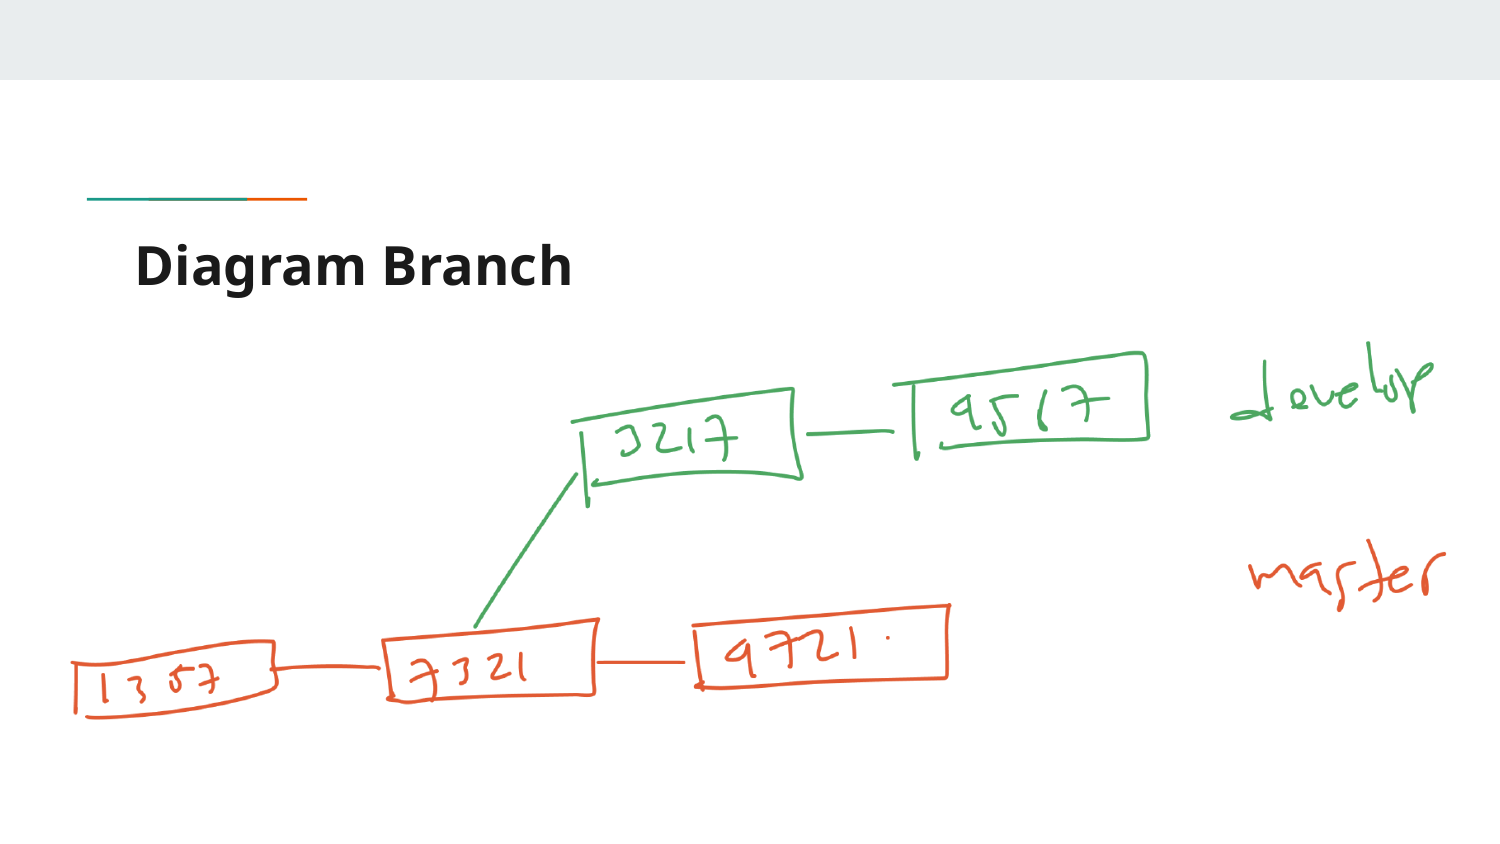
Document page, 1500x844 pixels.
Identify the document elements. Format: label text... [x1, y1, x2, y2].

title Diagram Branch [119, 216, 1381, 305]
picture [24, 328, 1476, 737]
